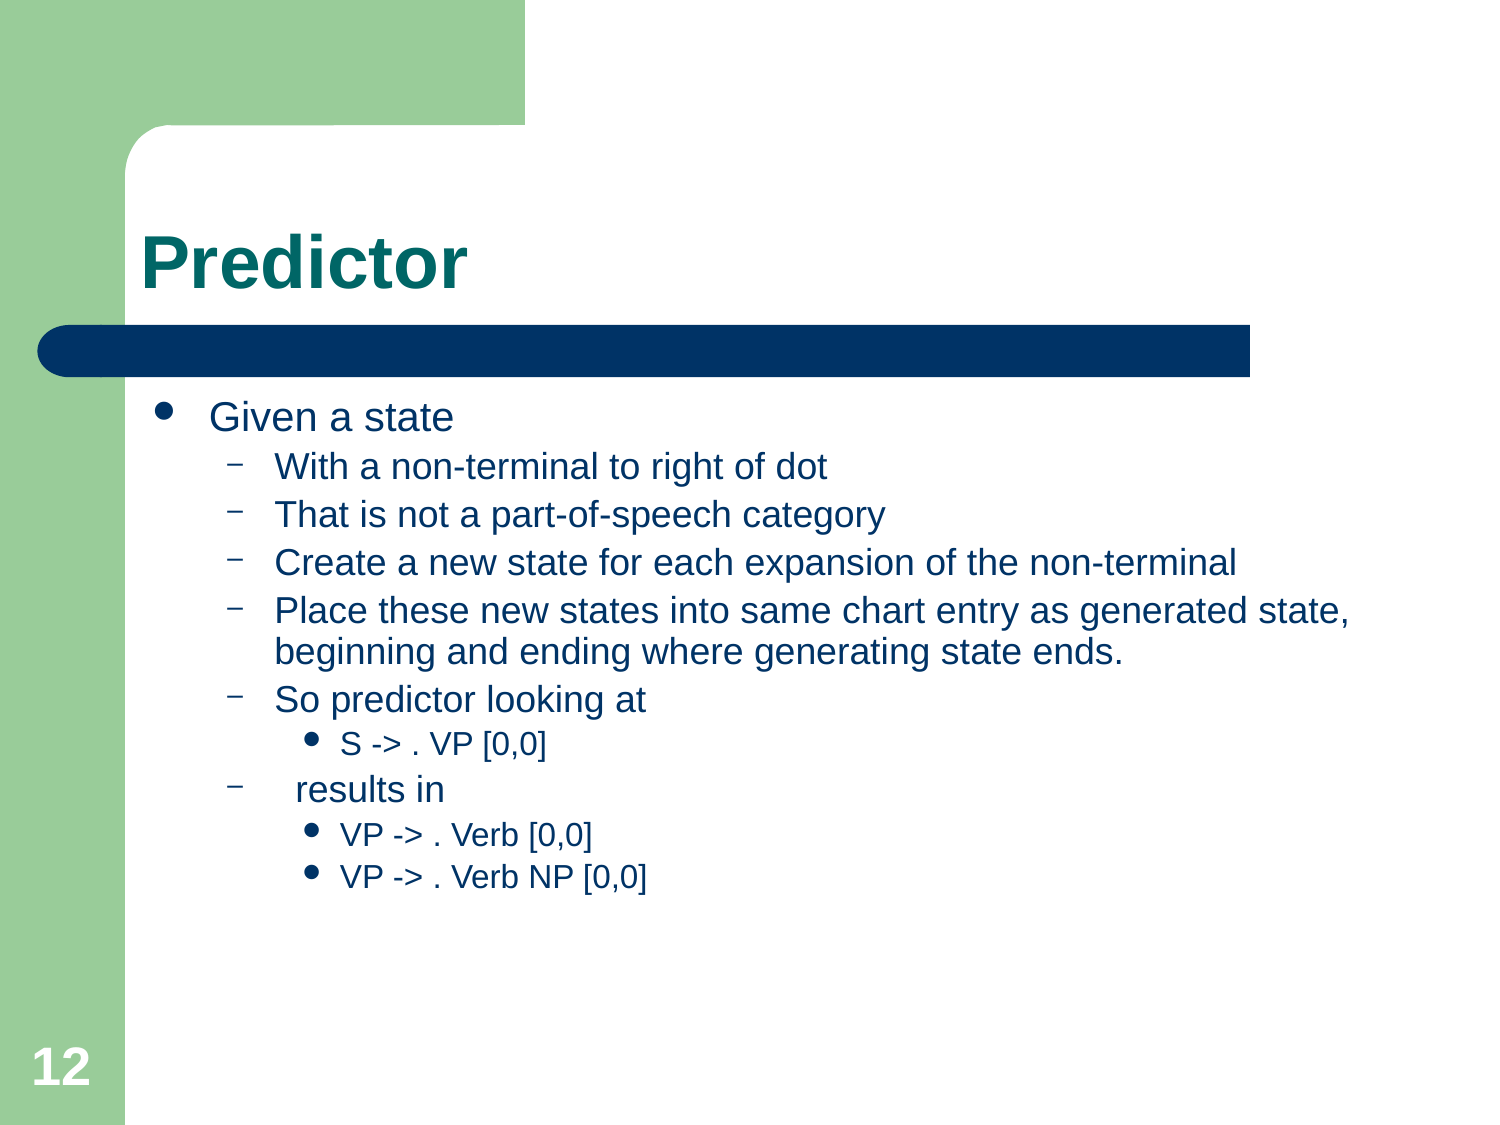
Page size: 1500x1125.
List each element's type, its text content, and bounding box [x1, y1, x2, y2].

list Given a state With a non-terminal to right of dot That is not a part-of-speech category Create a new state for each expansion of the non-terminal Place these new states into same chart entry as generated state, beginning and ending where generating state ends. So predictor looking at S -> . VP [0,0] results in VP -> . Verb [0,0] VP -> . Verb NP [0,0] [137, 387, 1400, 999]
slide_number 12 [13, 1023, 111, 1105]
title Predictor [124, 124, 1426, 313]
